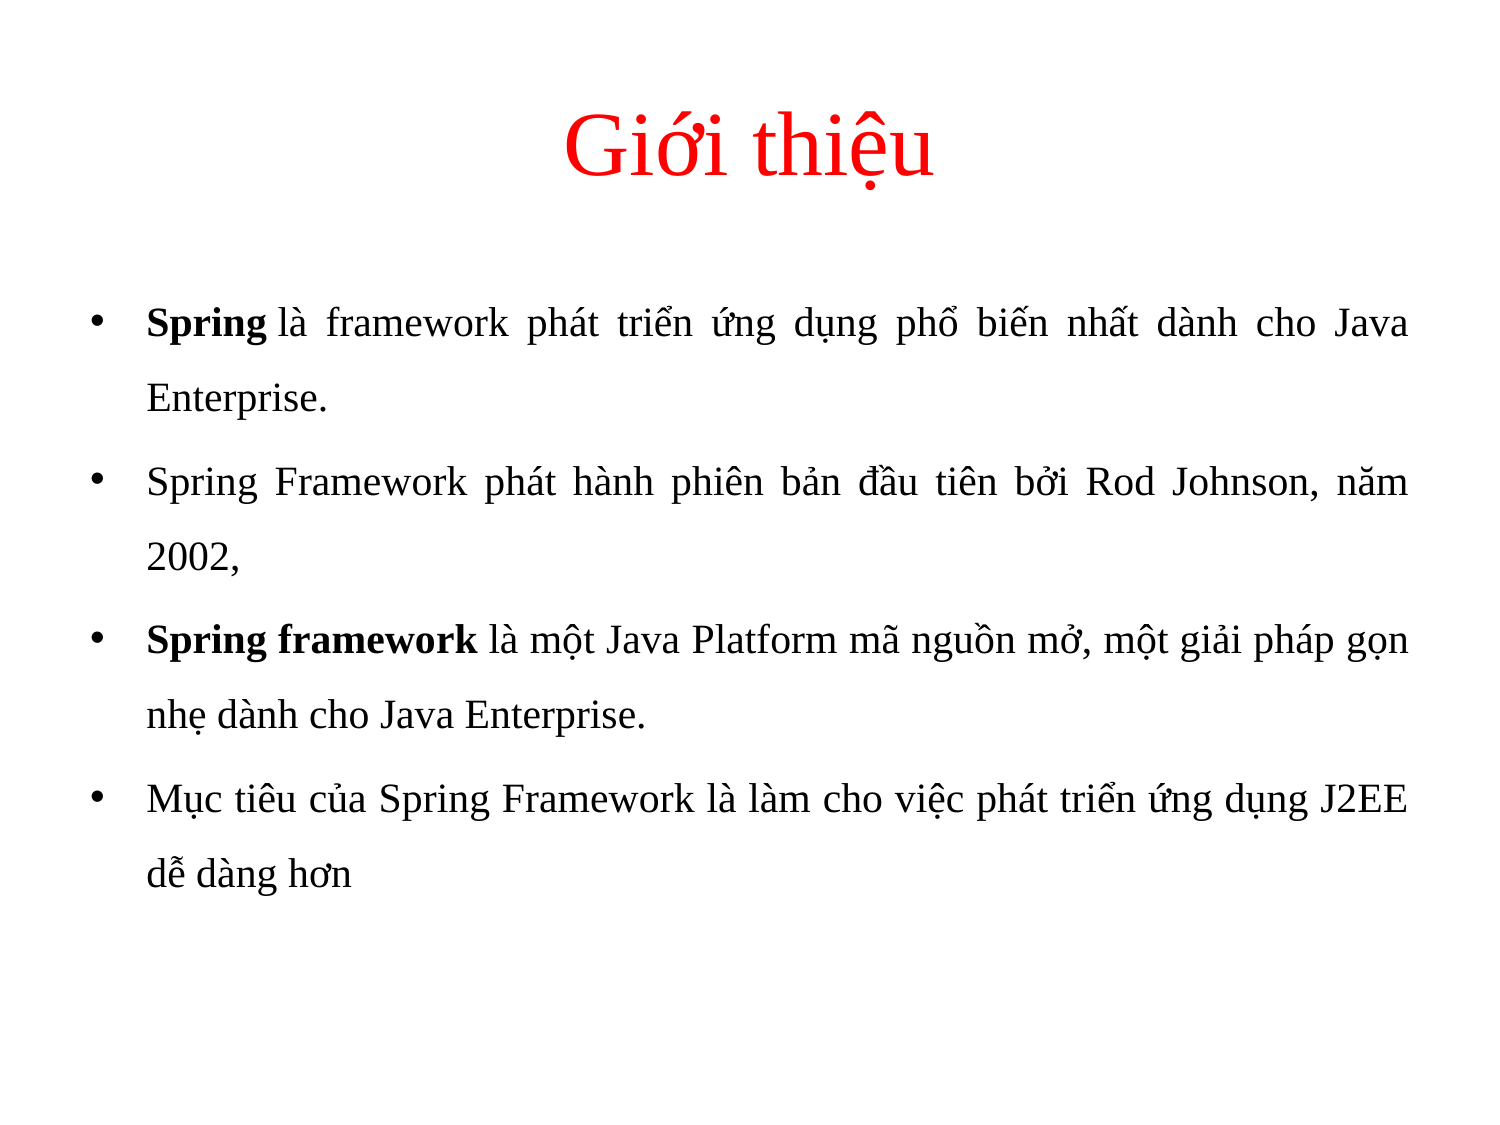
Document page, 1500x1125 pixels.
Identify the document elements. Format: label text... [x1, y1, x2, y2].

title Giới thiệu [75, 45, 1425, 233]
list Spring là framework phát triển ứng dụng phổ biến nhất dành cho Java Enterprise. Spring Framework phát hành phiên bản đầu tiên bởi Rod Johnson, năm 2002, Spring framework là một Java Platform mã nguồn mở, một giải pháp gọn nhẹ dành cho Java Enterprise. Mục tiêu của Spring Framework là làm cho việc phát triển ứng dụng J2EE dễ dàng hơn [75, 262, 1425, 1005]
